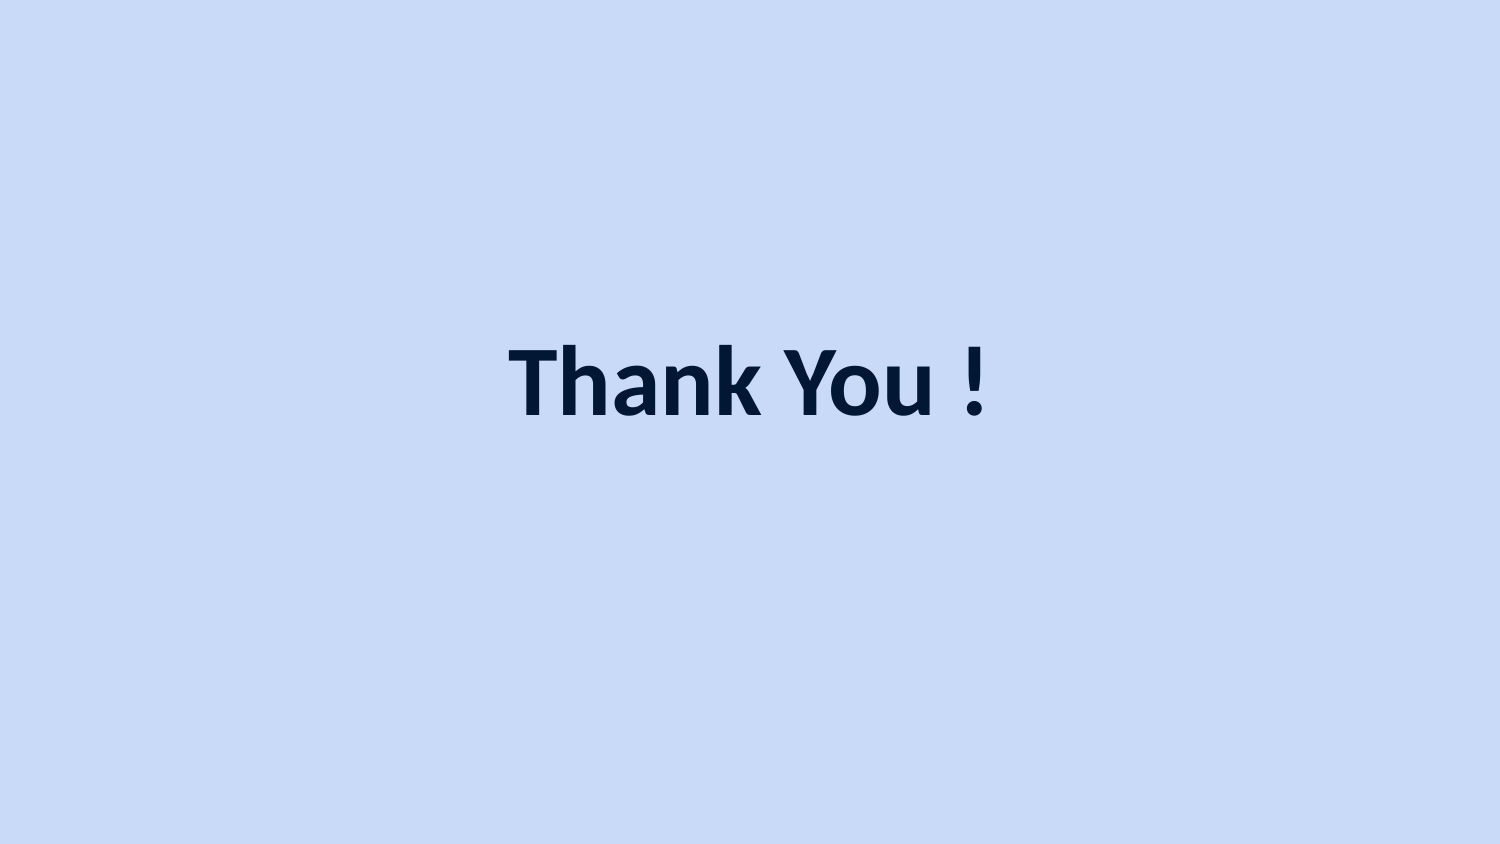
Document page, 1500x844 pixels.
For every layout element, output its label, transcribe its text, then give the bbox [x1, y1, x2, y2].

text_box Thank You ! [330, 300, 1170, 451]
